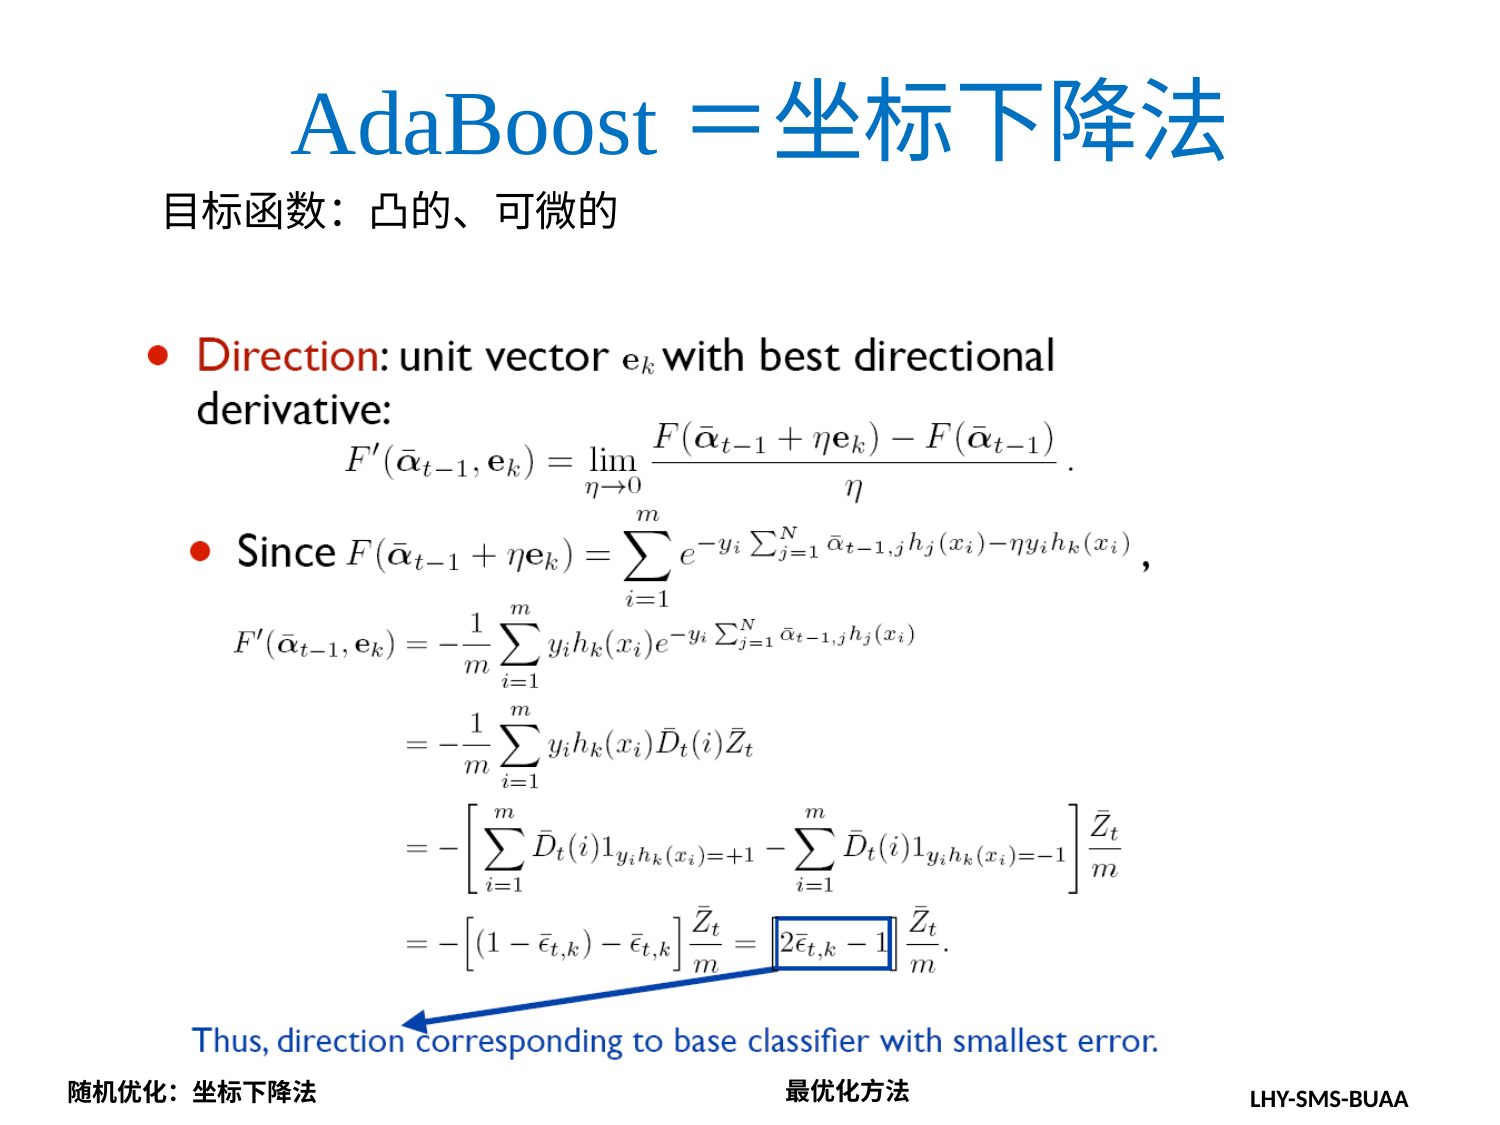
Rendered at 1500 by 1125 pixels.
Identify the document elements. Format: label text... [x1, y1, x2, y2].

text_box 目标函数：凸的、可微的 [145, 177, 1323, 243]
picture [127, 332, 1189, 1062]
text_box AdaBoost＝坐标下降法 [40, 55, 1482, 180]
